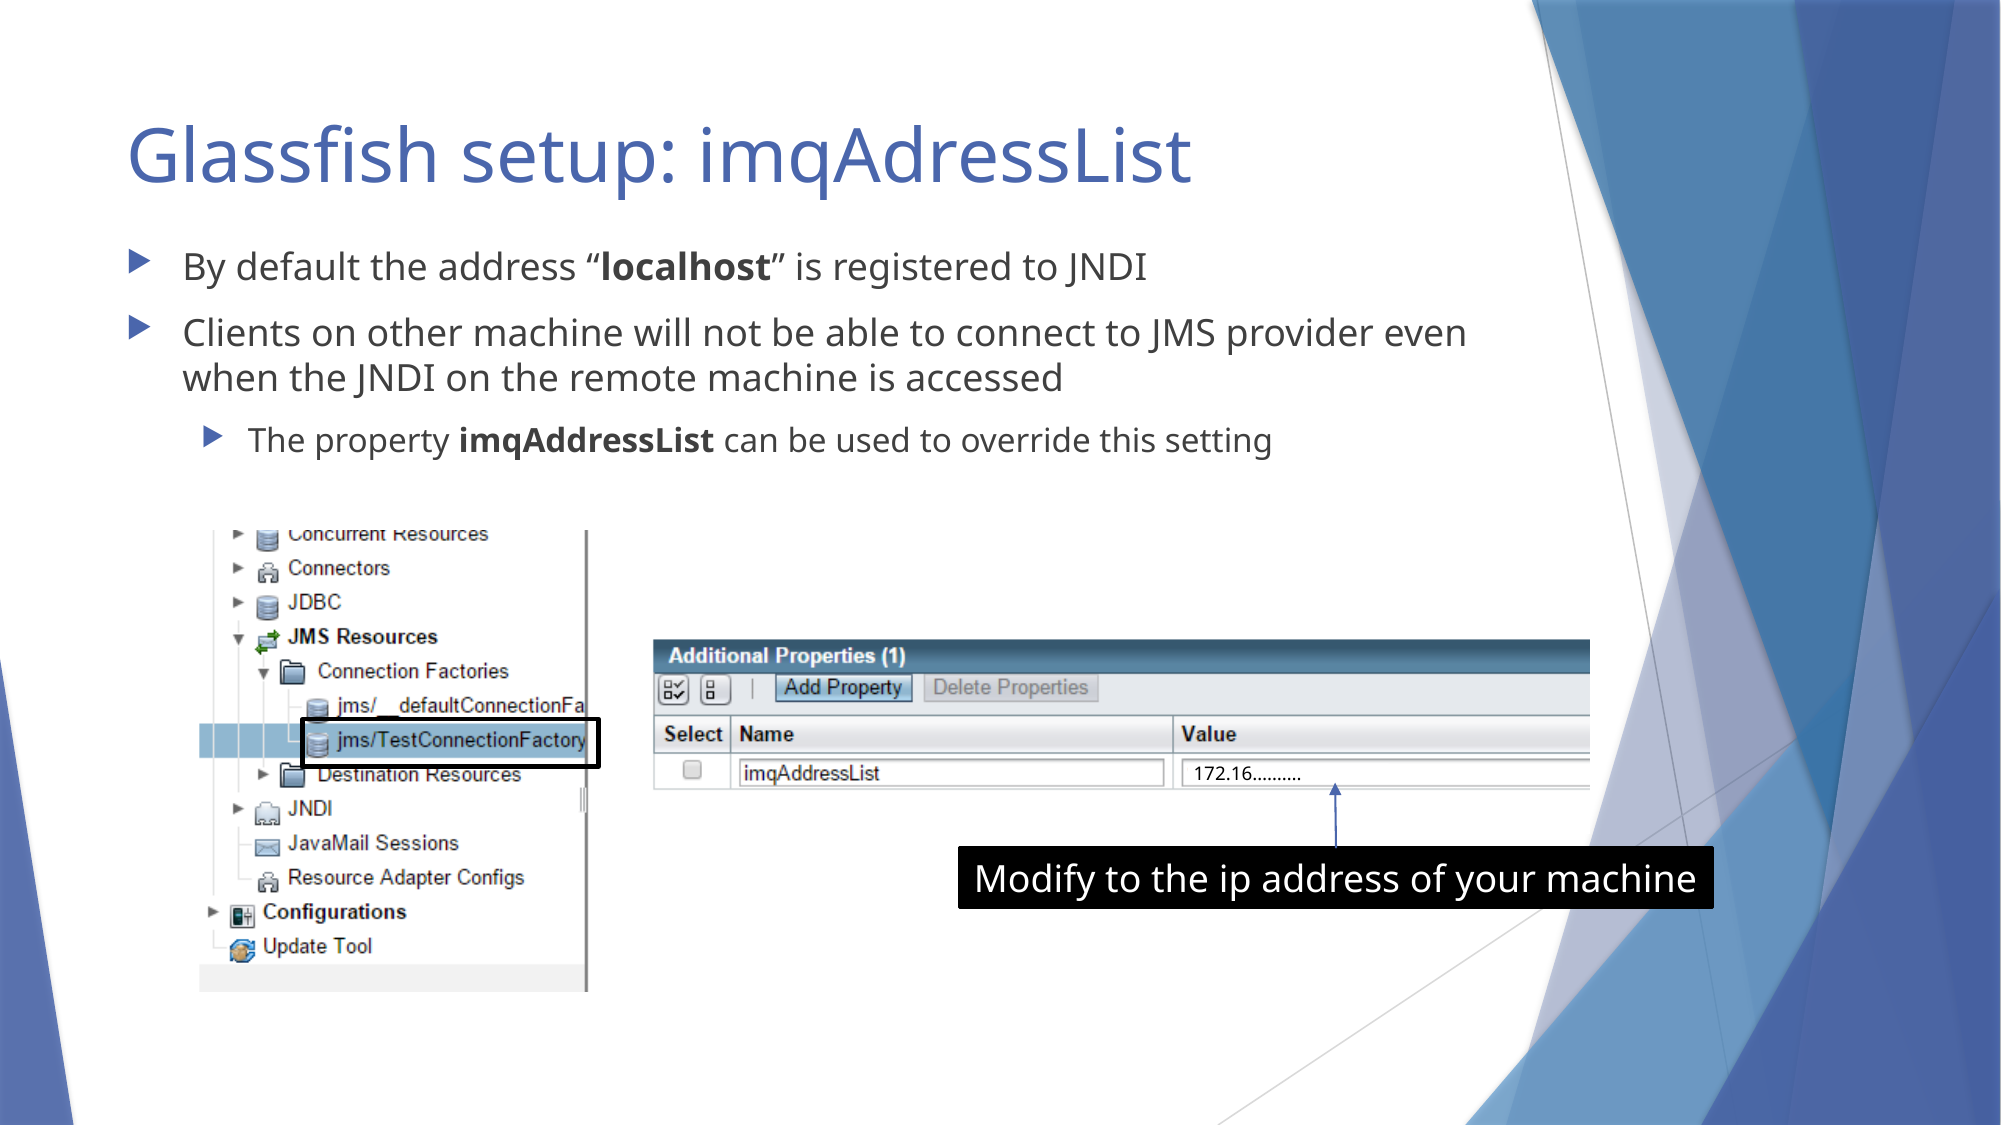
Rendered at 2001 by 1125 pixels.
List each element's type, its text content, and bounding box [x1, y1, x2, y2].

picture [640, 623, 1590, 835]
text_box Modify to the ip address of your machine [958, 846, 1714, 909]
picture [198, 529, 600, 992]
list By default the address “localhost” is registered to JNDI Clients on other machine will not be able to connect to JMS provider even when the JNDI on the remote machine is accessed The property imqAddressList can be used to override this setting [111, 235, 1522, 991]
title Glassfish setup: imqAdressList [111, 99, 1522, 221]
